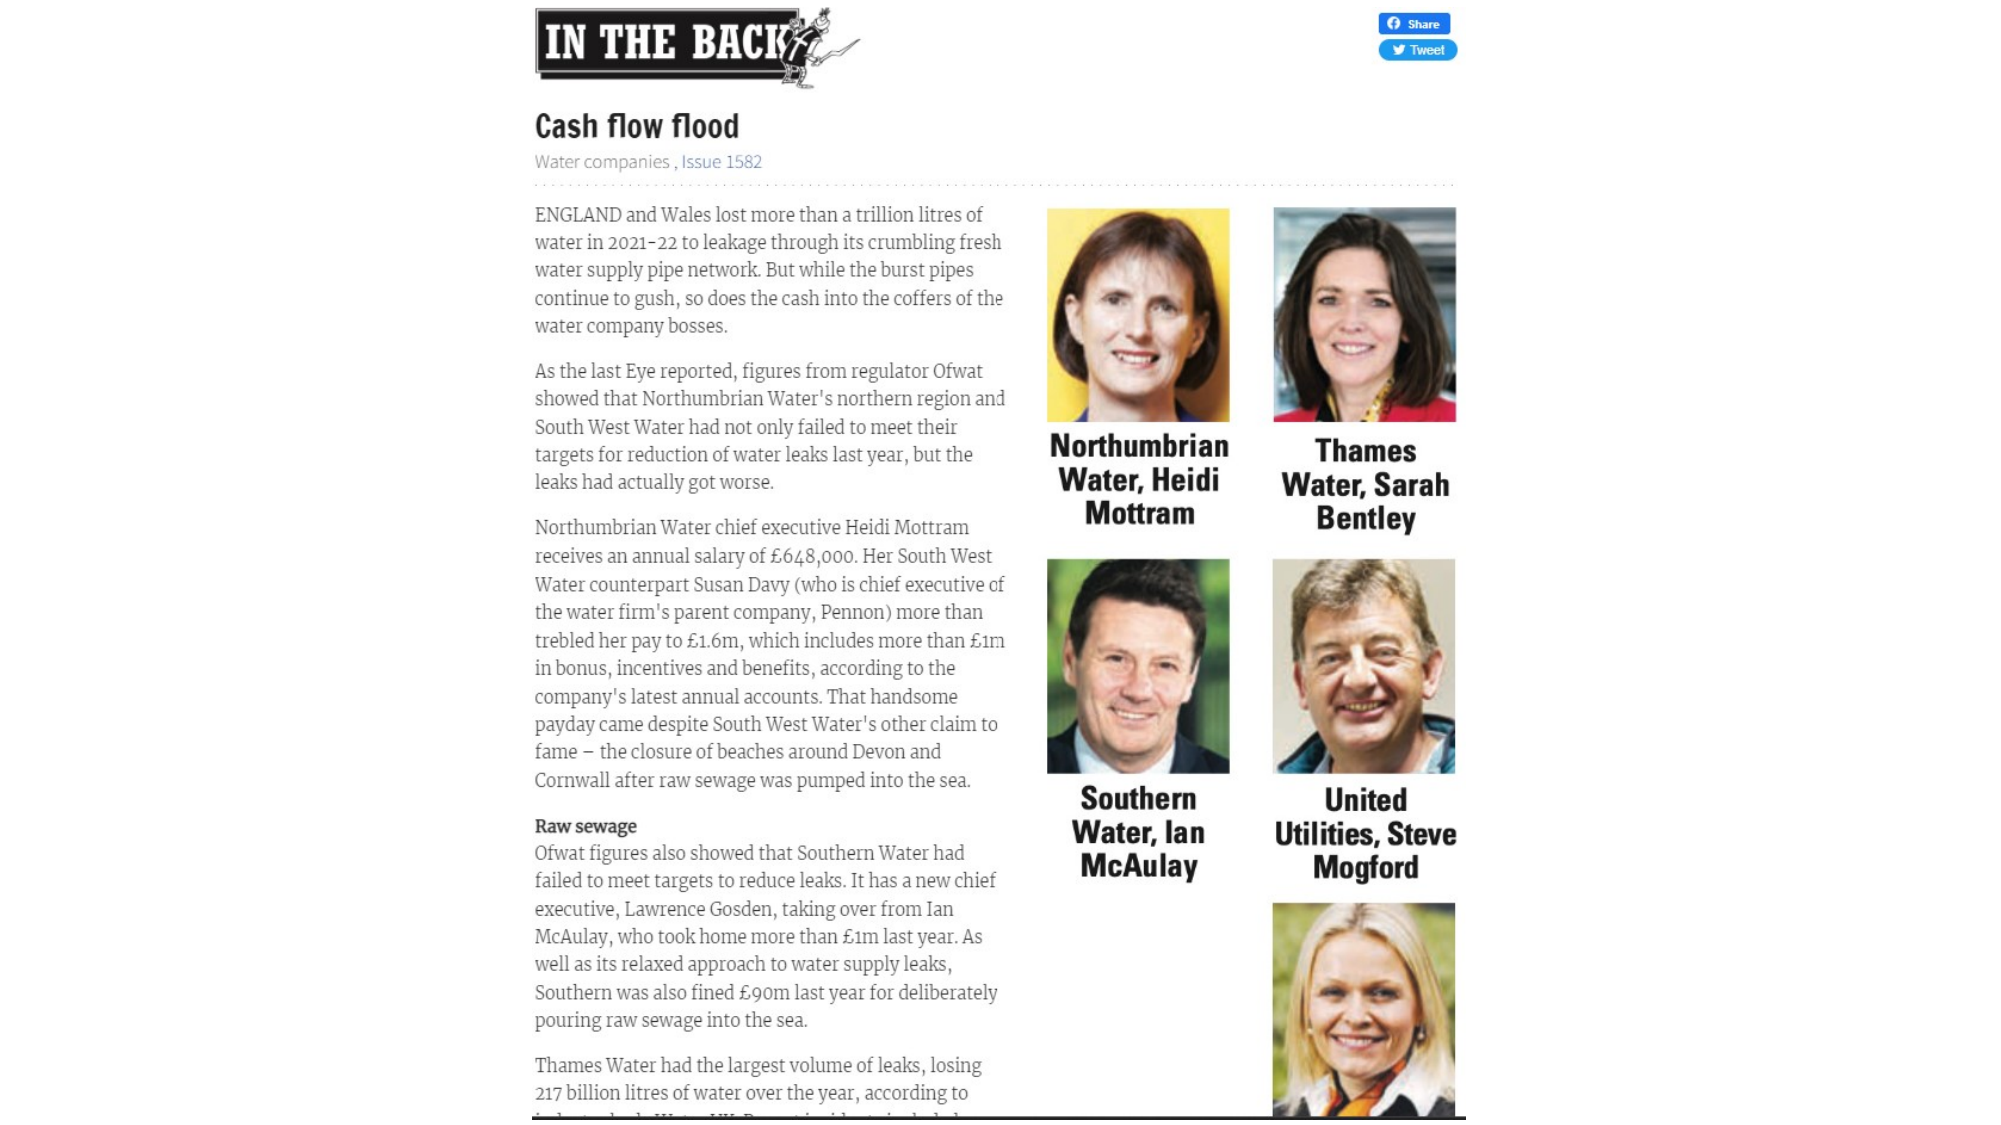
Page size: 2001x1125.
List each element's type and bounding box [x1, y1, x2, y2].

picture [532, 7, 1467, 1121]
